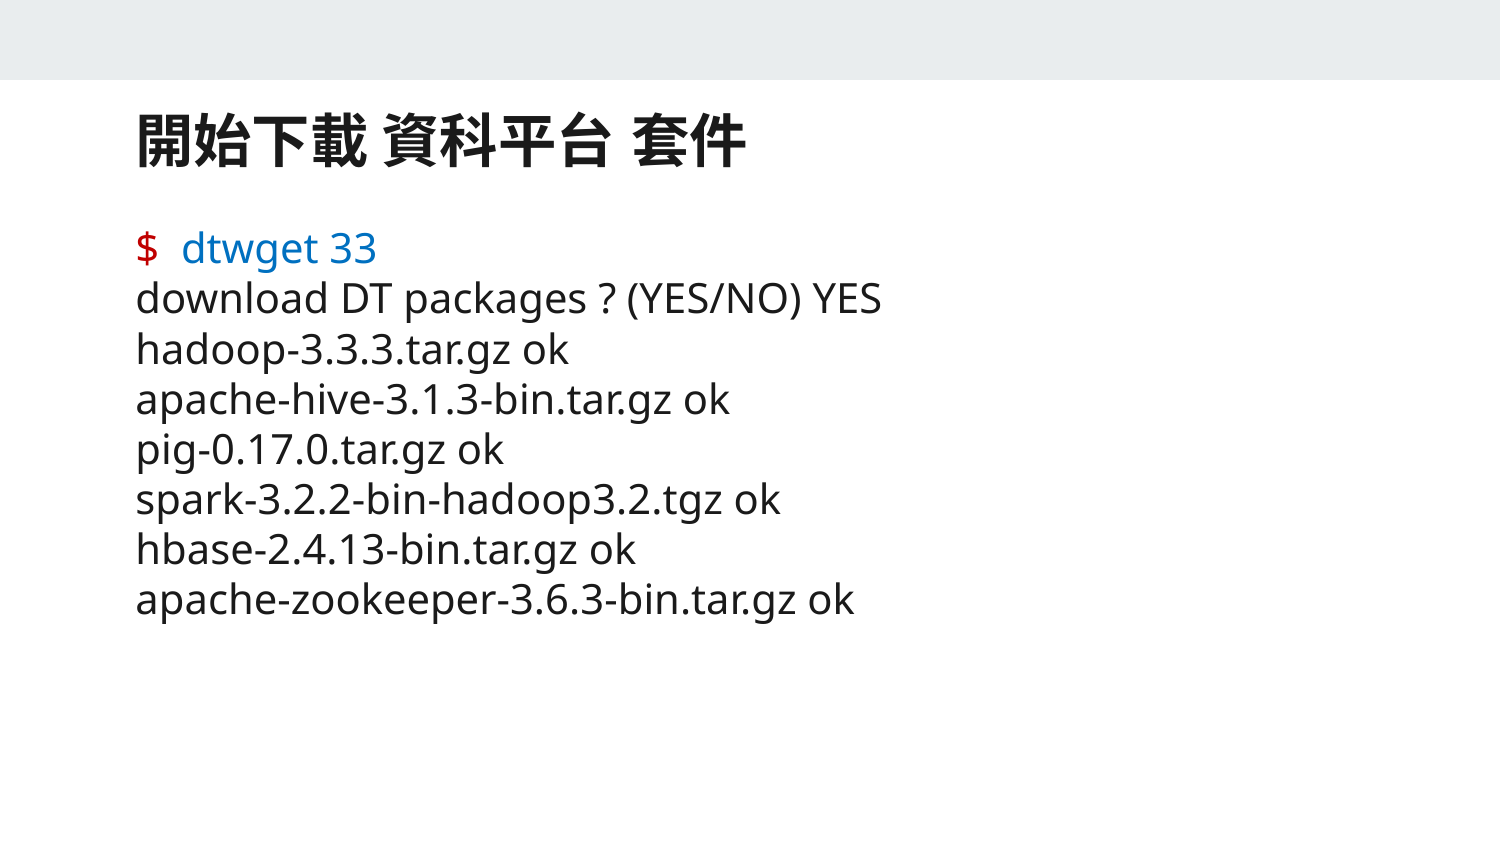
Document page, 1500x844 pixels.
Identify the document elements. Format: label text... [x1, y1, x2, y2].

text_box 開始下載 資科平台 套件 [127, 96, 1294, 182]
text_box $ dtwget 33 download DT packages ? (YES/NO) YES hadoop-3.3.3.tar.gz ok apache-hive-3.1.3-bin.tar.gz ok pig-0.17.0.tar.gz ok spark-3.2.2-bin-hadoop3.2.tgz ok hbase-2.4.13-bin.tar.gz ok apache-zookeeper-3.6.3-bin.tar.gz ok [120, 207, 1382, 638]
